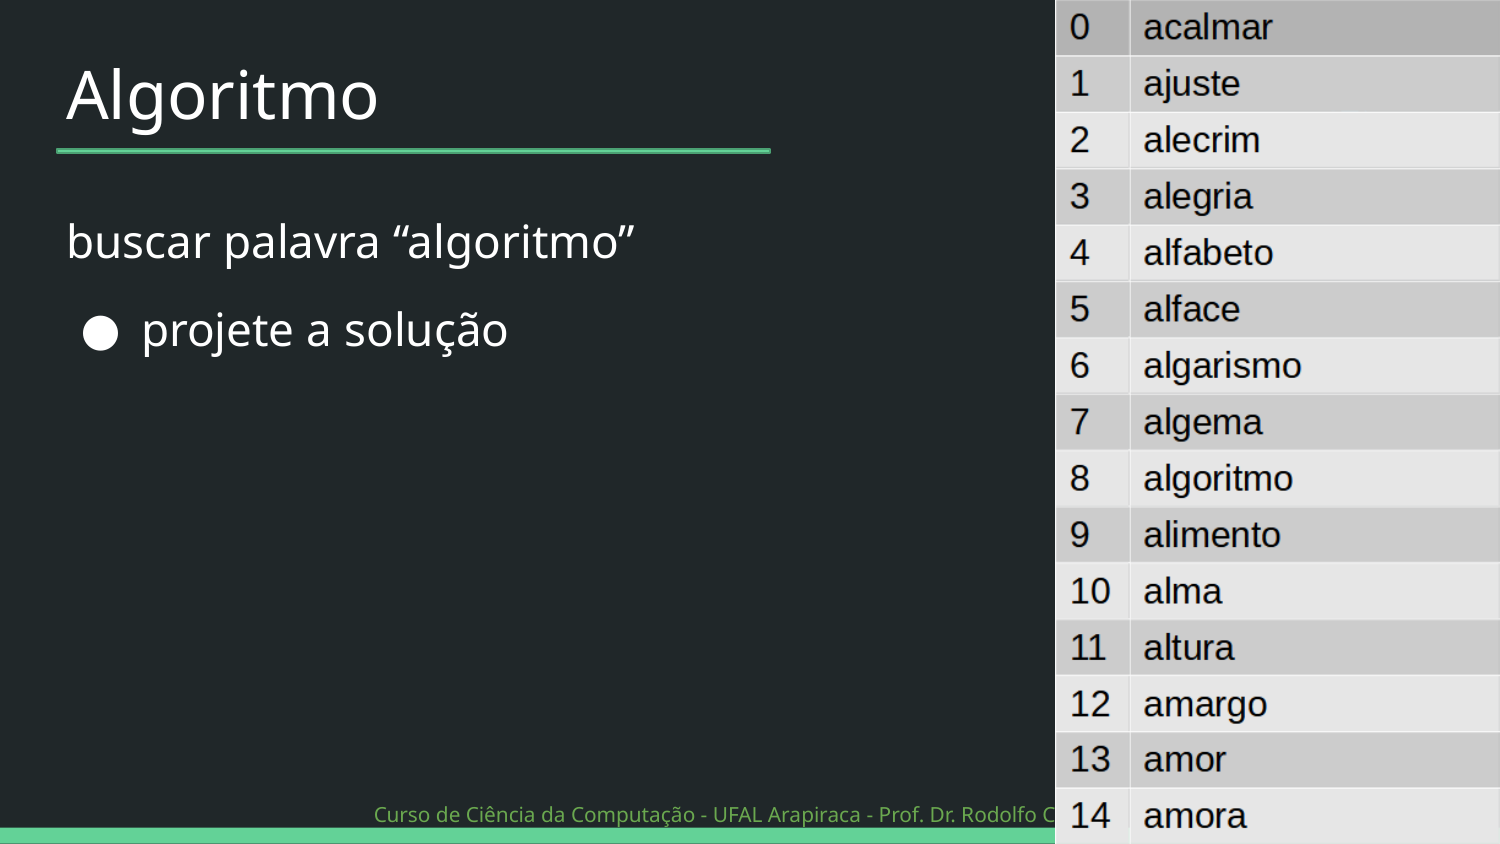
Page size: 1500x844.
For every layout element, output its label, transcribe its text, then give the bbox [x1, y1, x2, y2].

title Algoritmo [51, 37, 1050, 147]
picture [1055, 0, 1500, 844]
text_box [57, 148, 770, 154]
list buscar palavra “algoritmo” projete a solução [51, 189, 1050, 750]
text_box Curso de Ciência da Computação - UFAL Arapiraca - Prof. Dr. Rodolfo Carneiro [0, 789, 1050, 840]
